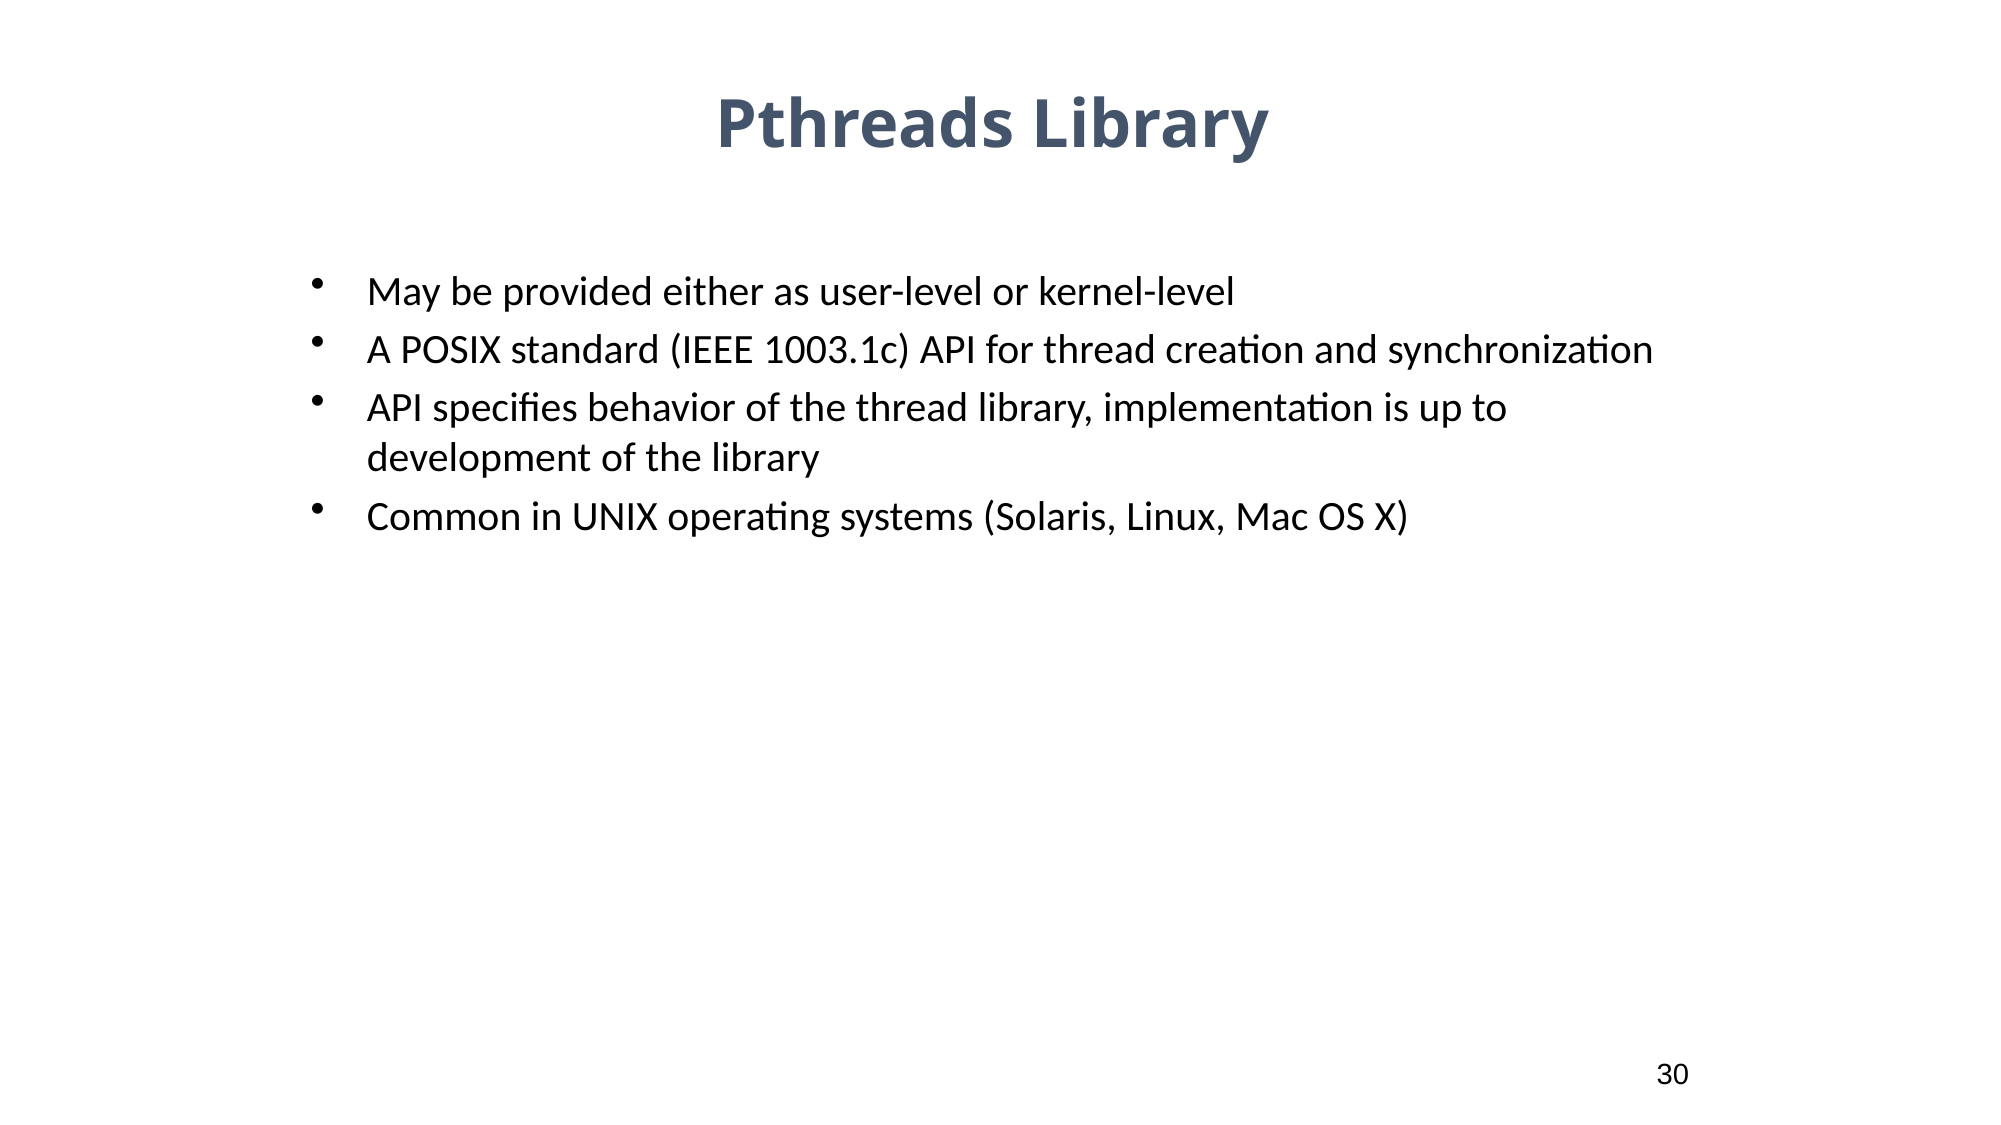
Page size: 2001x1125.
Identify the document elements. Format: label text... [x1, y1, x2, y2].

text_box 30 [1547, 1047, 1705, 1099]
text_box May be provided either as user-level or kernel-level A POSIX standard (IEEE 1003.1c) API for thread creation and synchronization API specifies behavior of the thread library, implementation is up to development of the library Common in UNIX operating systems (Solaris, Linux, Mac OS X) [295, 256, 1690, 1024]
text_box Pthreads Library [295, 26, 1690, 215]
